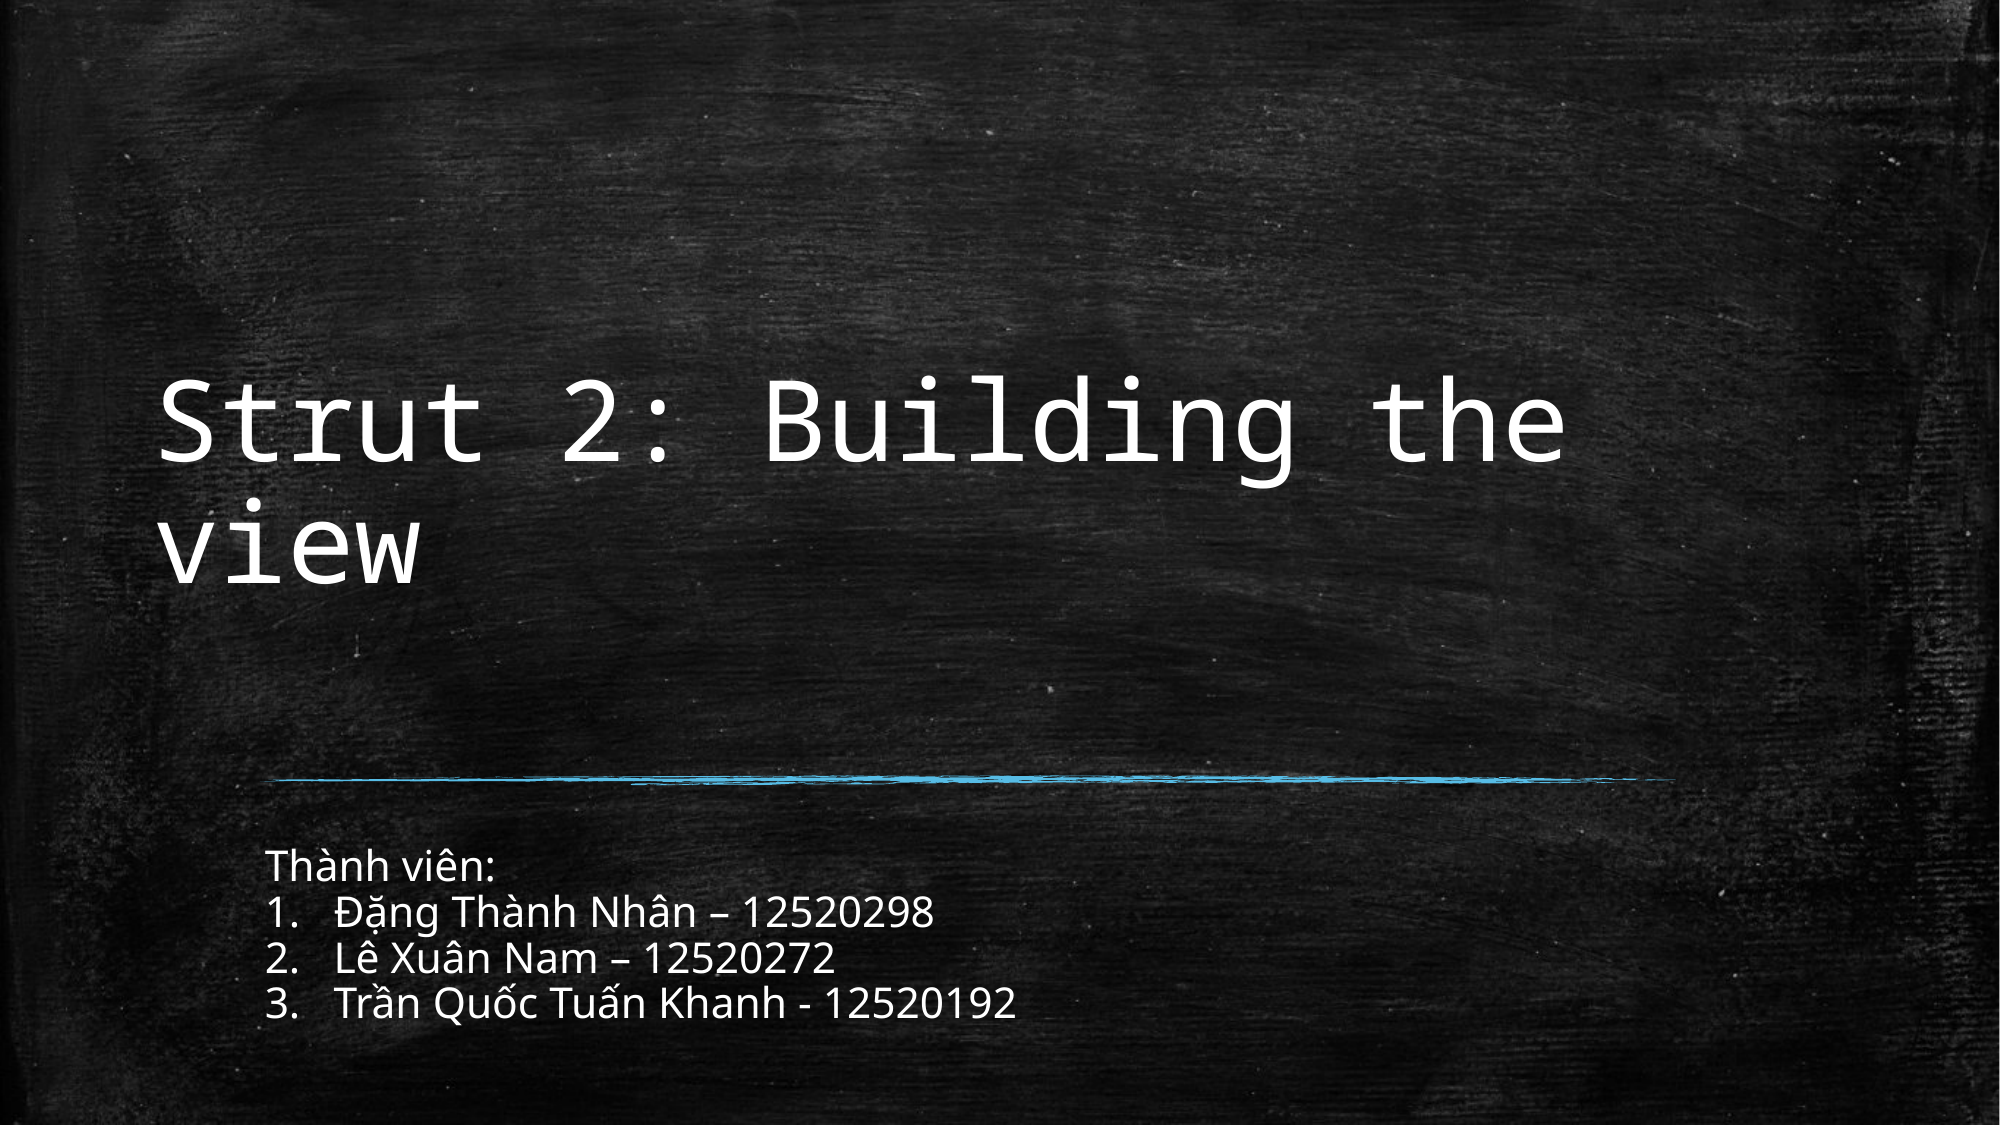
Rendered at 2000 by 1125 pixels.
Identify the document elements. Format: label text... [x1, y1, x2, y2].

title Strut 2: Building the view [137, 312, 1875, 750]
subtitle Thành viên: Đặng Thành Nhân – 12520298 Lê Xuân Nam – 12520272 Trần Quốc Tuấn Khanh - 12520192 [249, 837, 1763, 1038]
